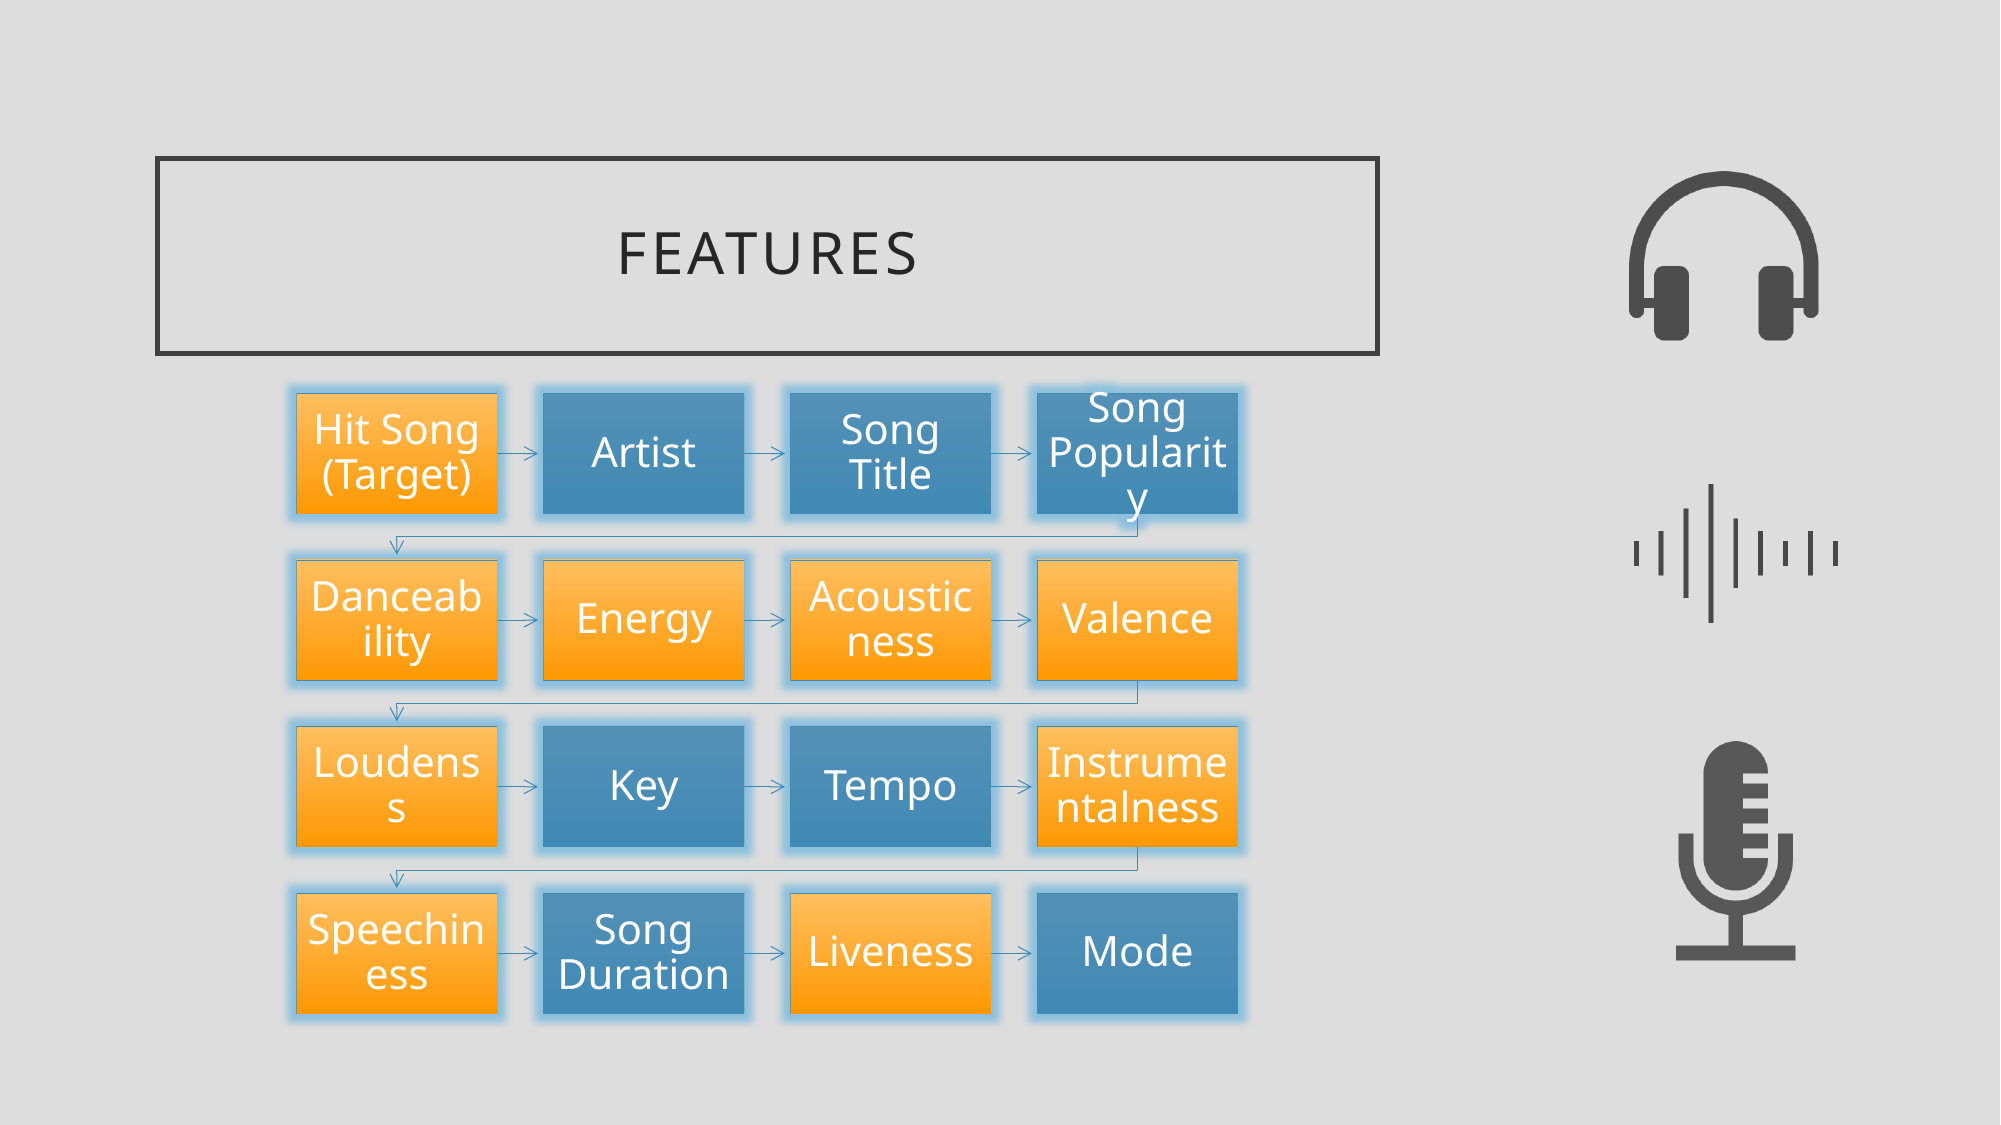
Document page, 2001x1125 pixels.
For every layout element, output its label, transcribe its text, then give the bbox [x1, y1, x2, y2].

picture [1616, 434, 1855, 673]
picture [1604, 136, 1843, 375]
picture [1616, 731, 1855, 970]
title features [155, 156, 1380, 356]
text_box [286, 392, 1248, 1015]
